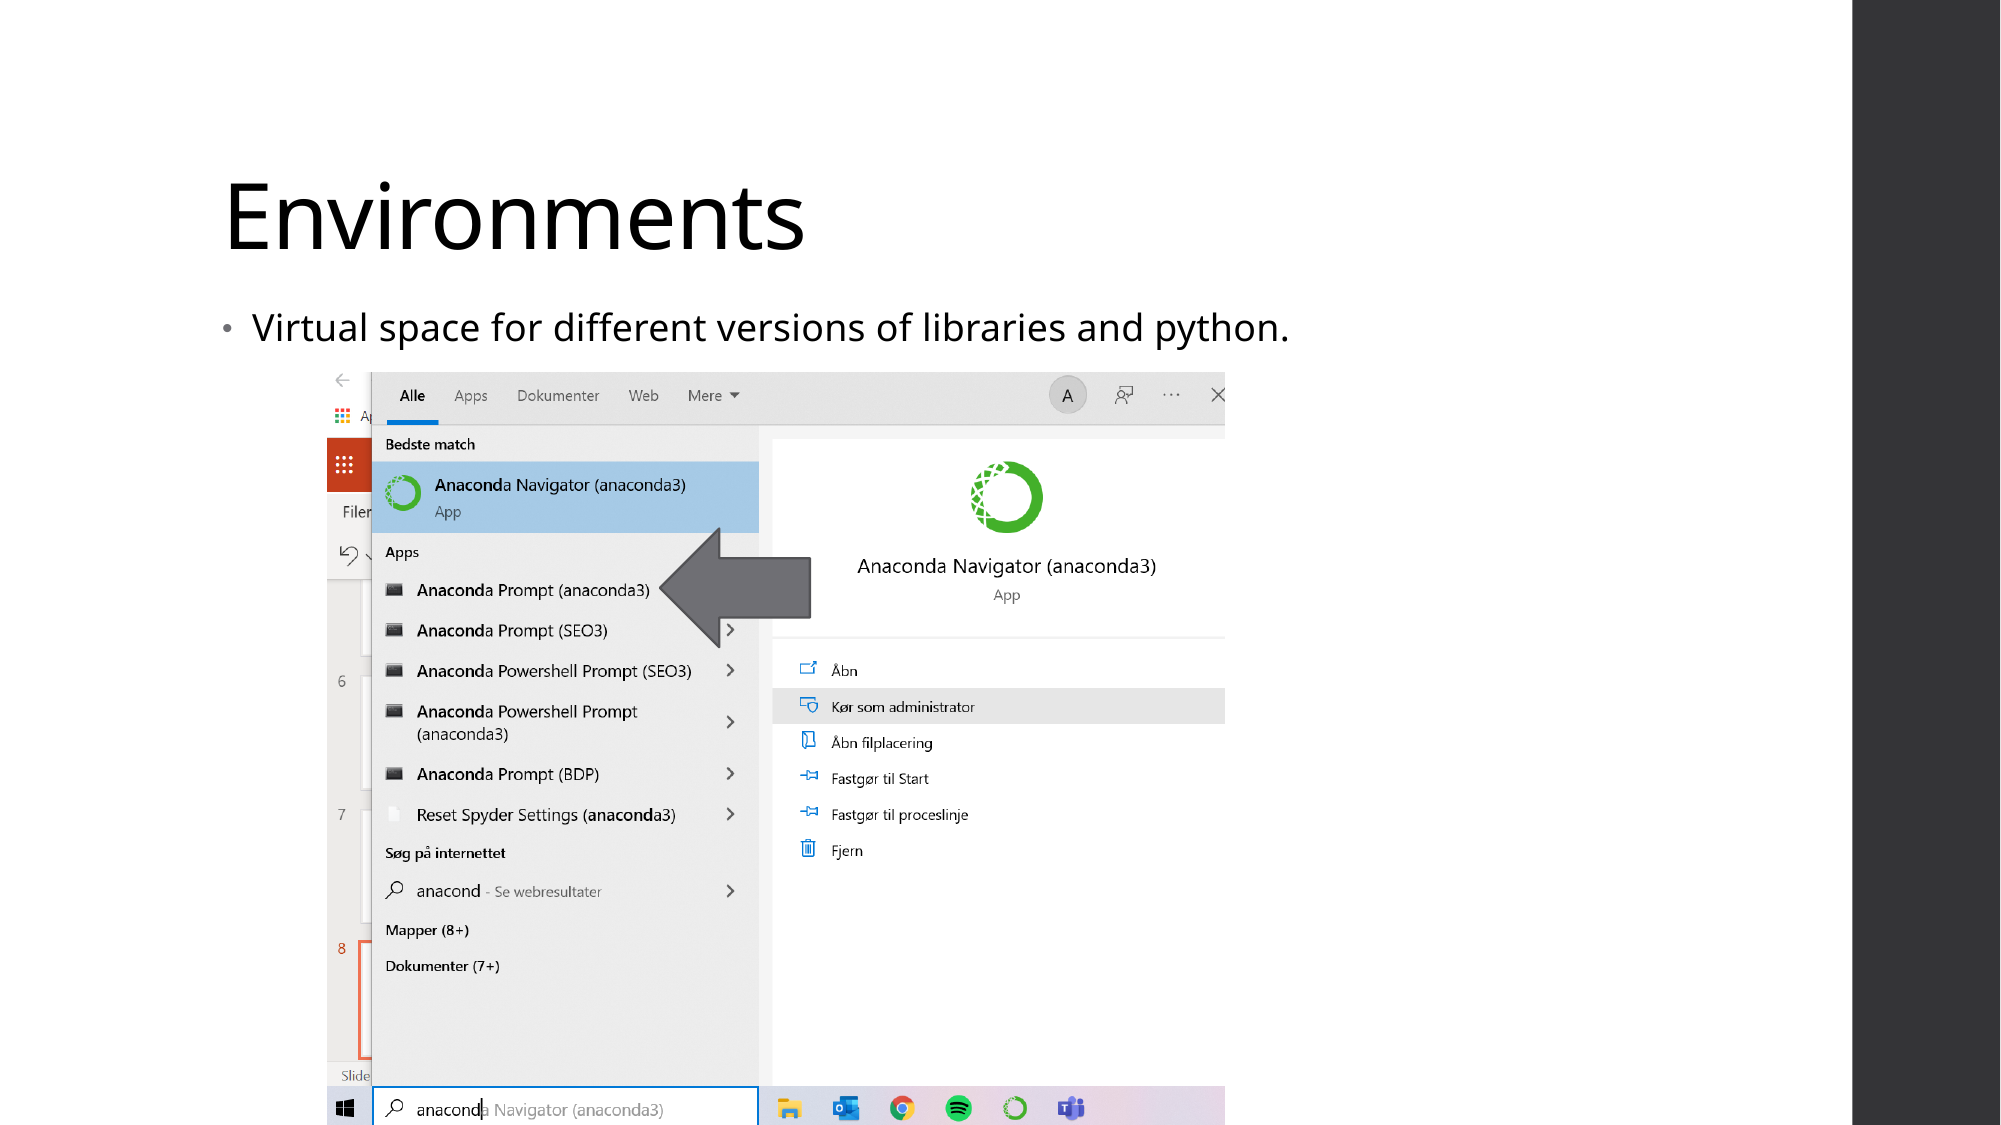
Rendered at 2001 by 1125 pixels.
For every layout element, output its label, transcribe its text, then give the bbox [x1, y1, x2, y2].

title Environments [206, 60, 1797, 278]
list Virtual space for different versions of libraries and python. [206, 299, 1617, 1014]
picture [327, 372, 1226, 1125]
